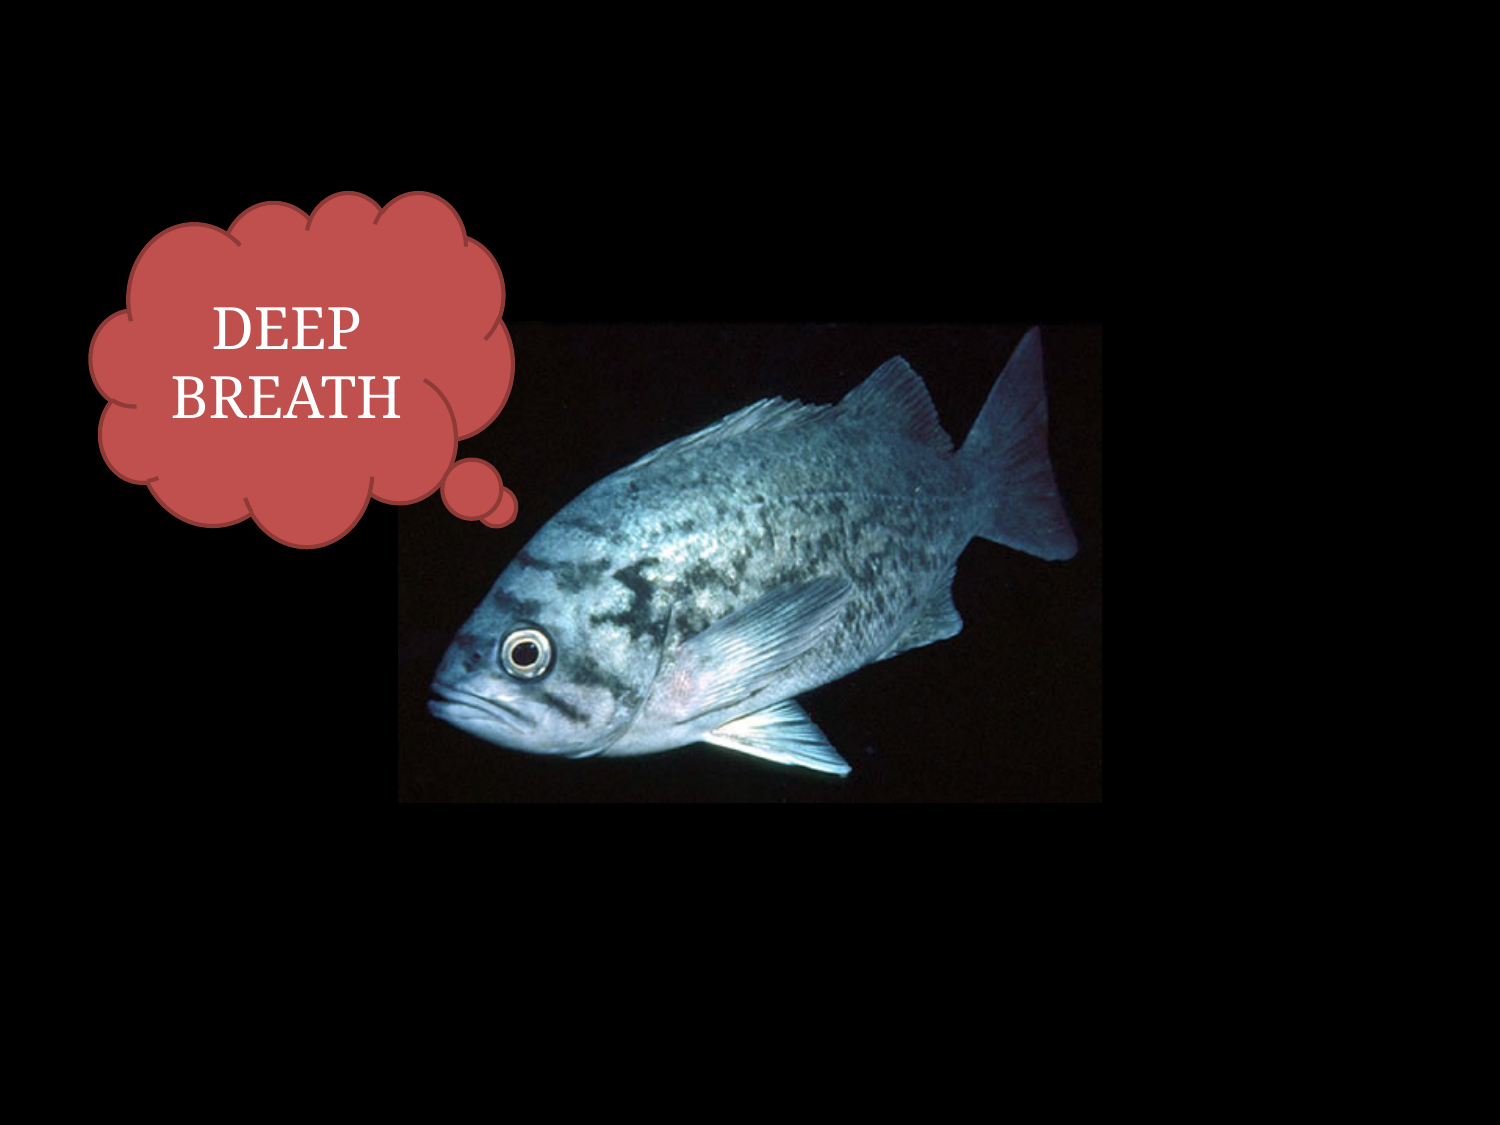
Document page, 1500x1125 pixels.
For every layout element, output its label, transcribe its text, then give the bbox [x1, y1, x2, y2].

text_box DEEP BREATH [88, 190, 506, 550]
picture [398, 321, 1102, 804]
